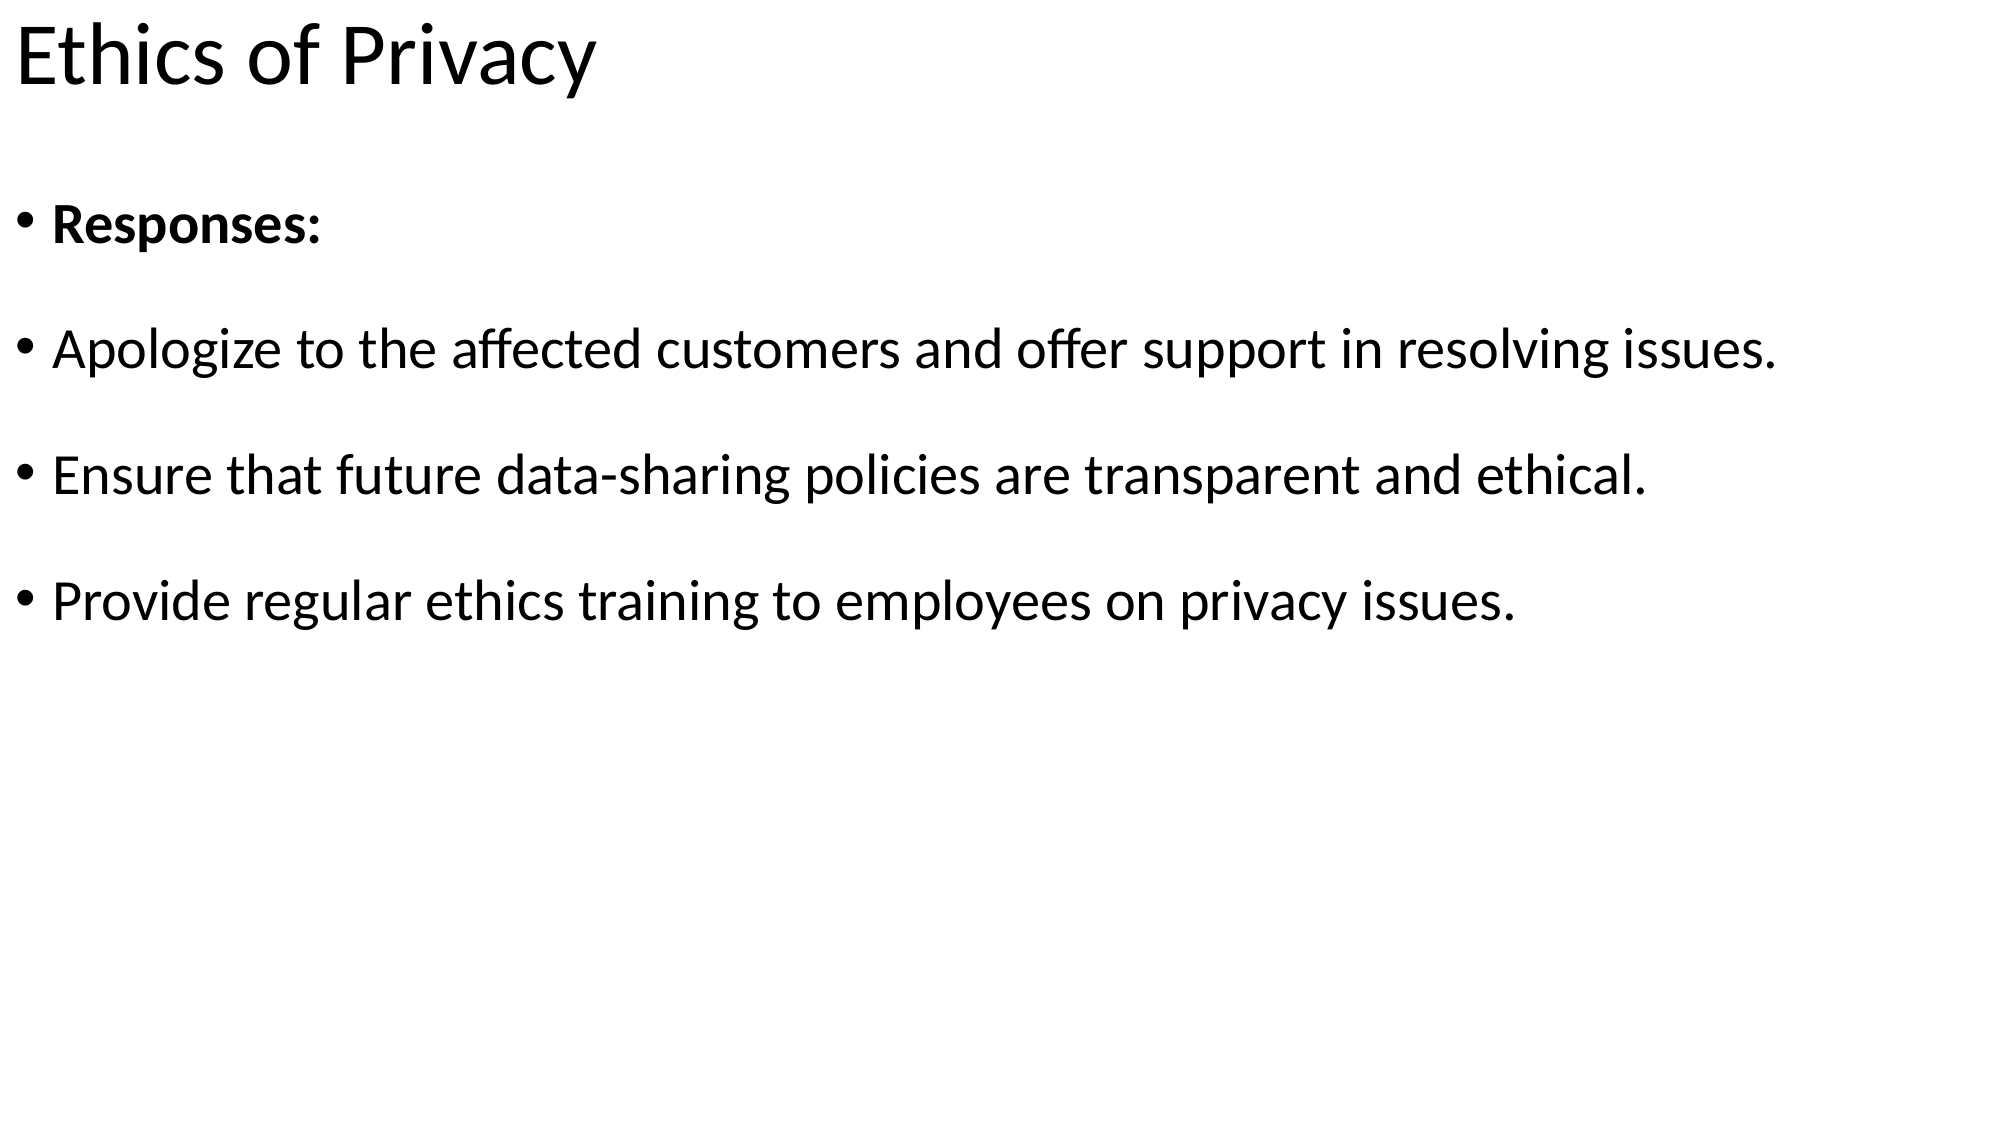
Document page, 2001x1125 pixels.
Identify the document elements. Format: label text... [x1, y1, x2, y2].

list Responses: Apologize to the affected customers and offer support in resolving issues. Ensure that future data-sharing policies are transparent and ethical. Provide regular ethics training to employees on privacy issues. [0, 142, 2000, 1045]
title Ethics of Privacy [0, 0, 2000, 112]
